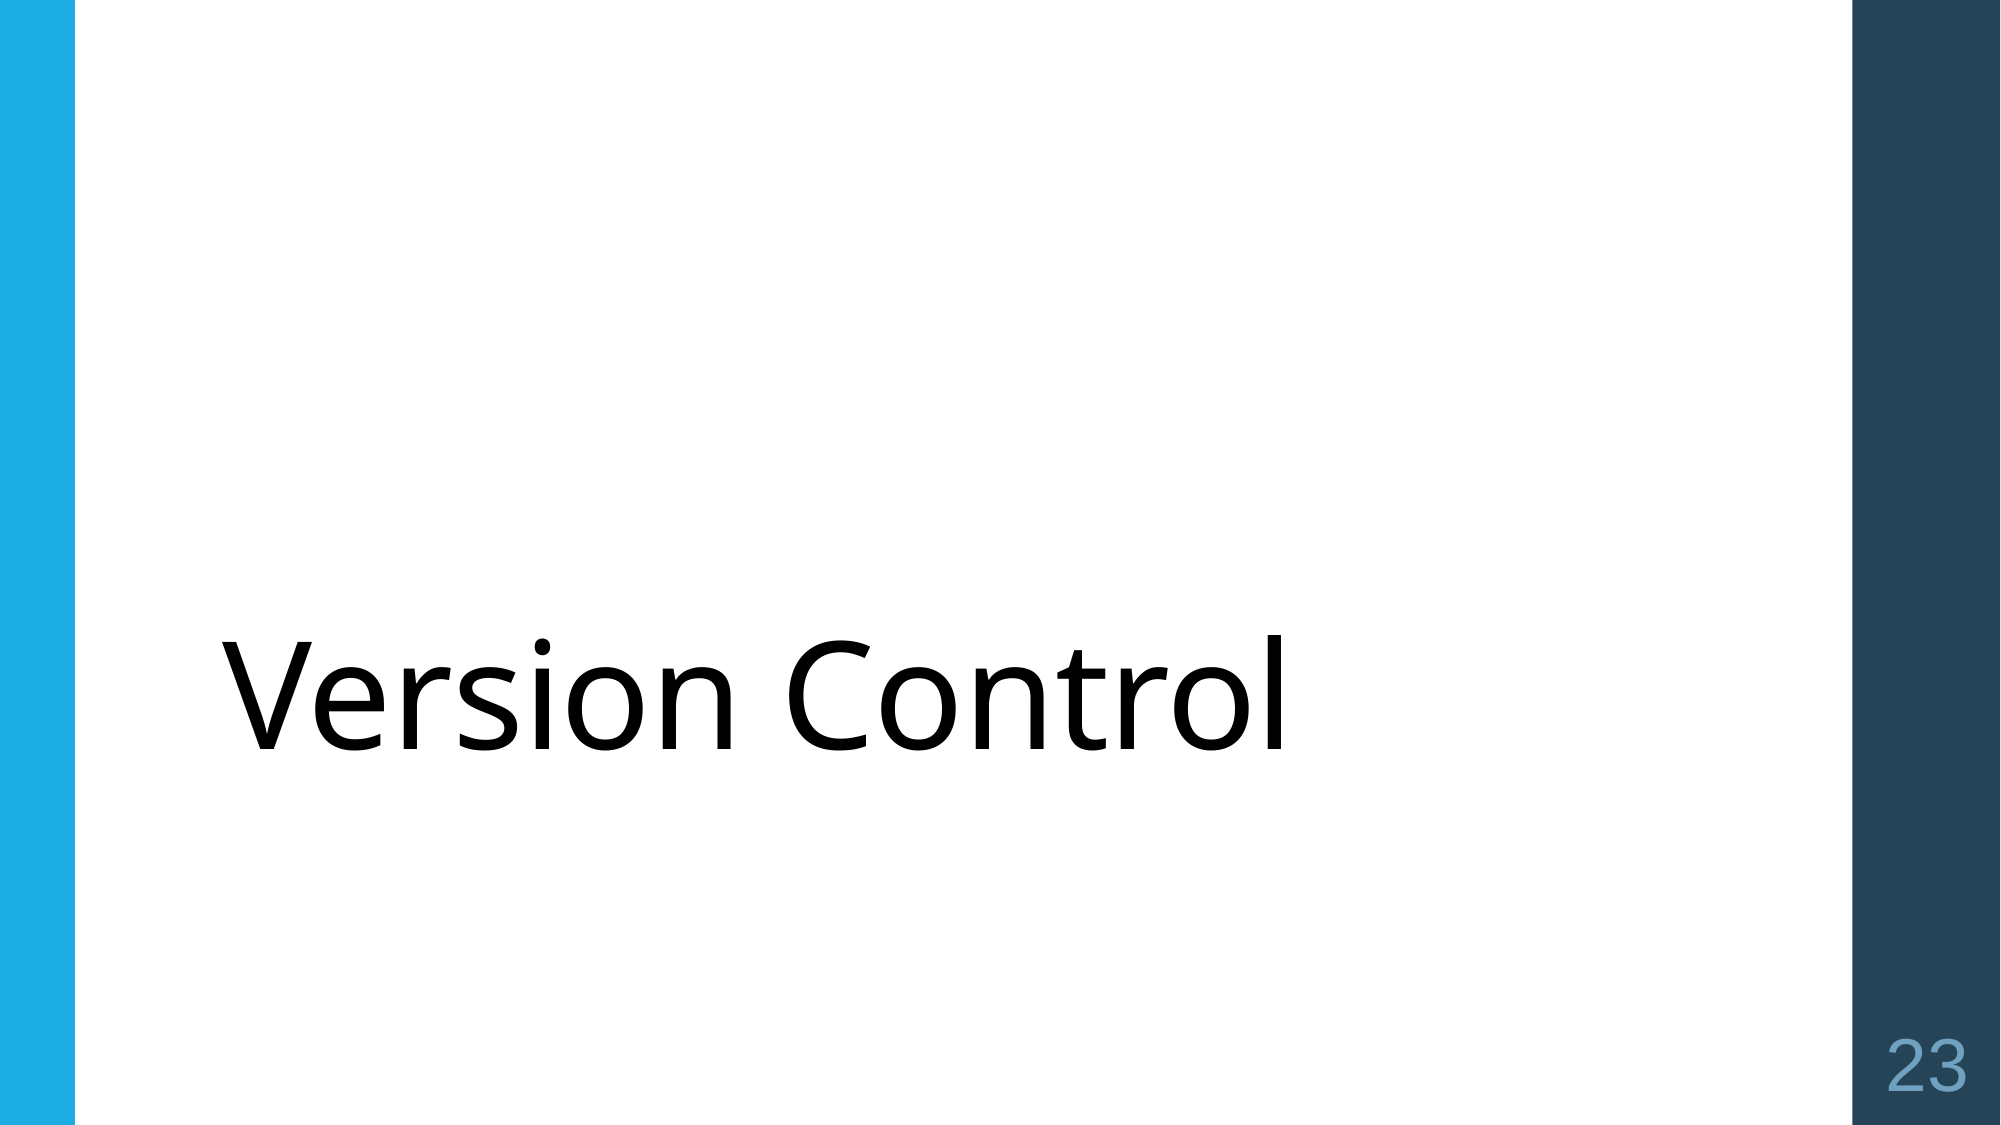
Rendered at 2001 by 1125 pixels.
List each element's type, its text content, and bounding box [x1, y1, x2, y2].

slide_number 23 [1852, 1012, 2000, 1110]
title Version Control [206, 124, 1752, 788]
